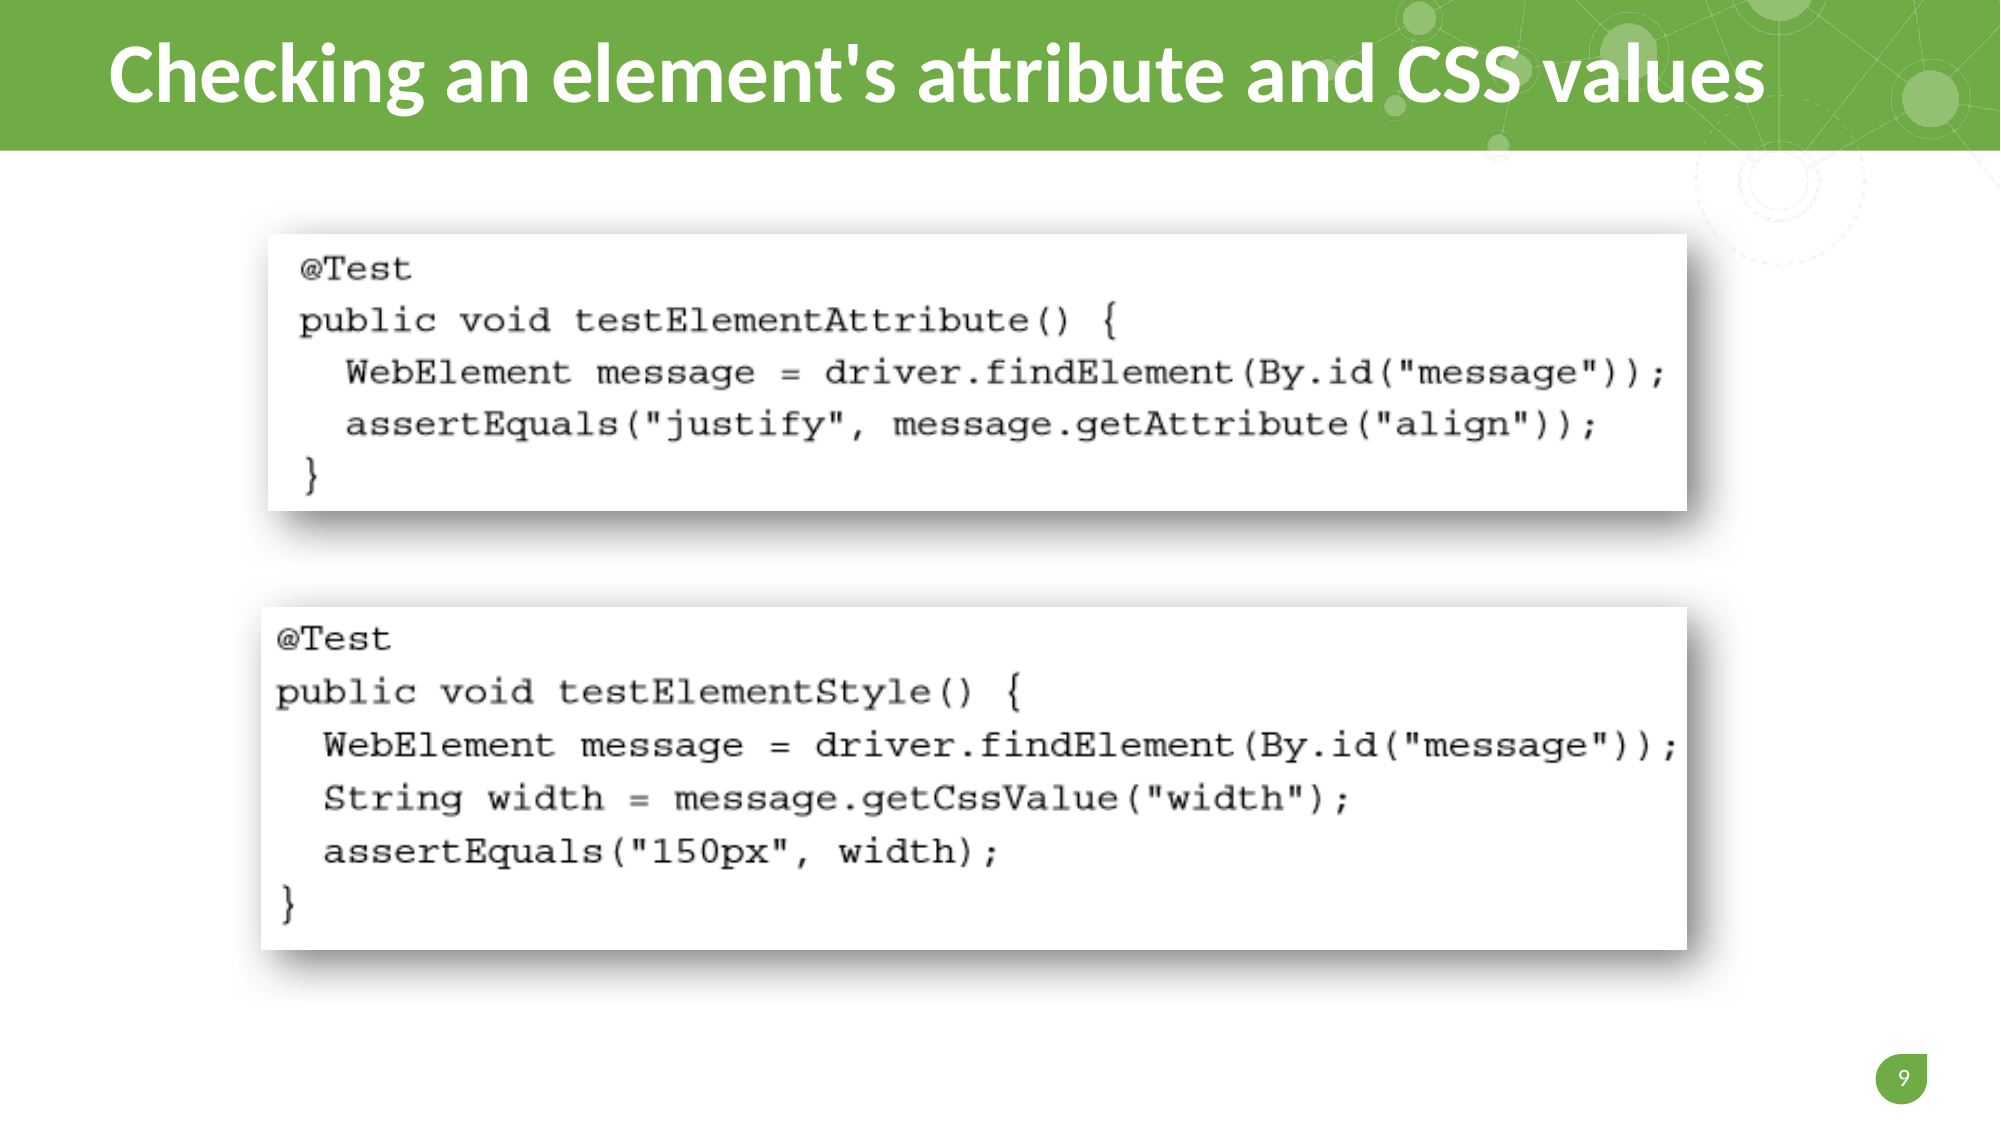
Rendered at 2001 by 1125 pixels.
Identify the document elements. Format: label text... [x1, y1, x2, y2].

slide_number 9 [1860, 1057, 1926, 1095]
title Checking an element's attribute and CSS values [94, 11, 1913, 139]
picture [261, 607, 1687, 950]
picture [268, 0, 2000, 511]
